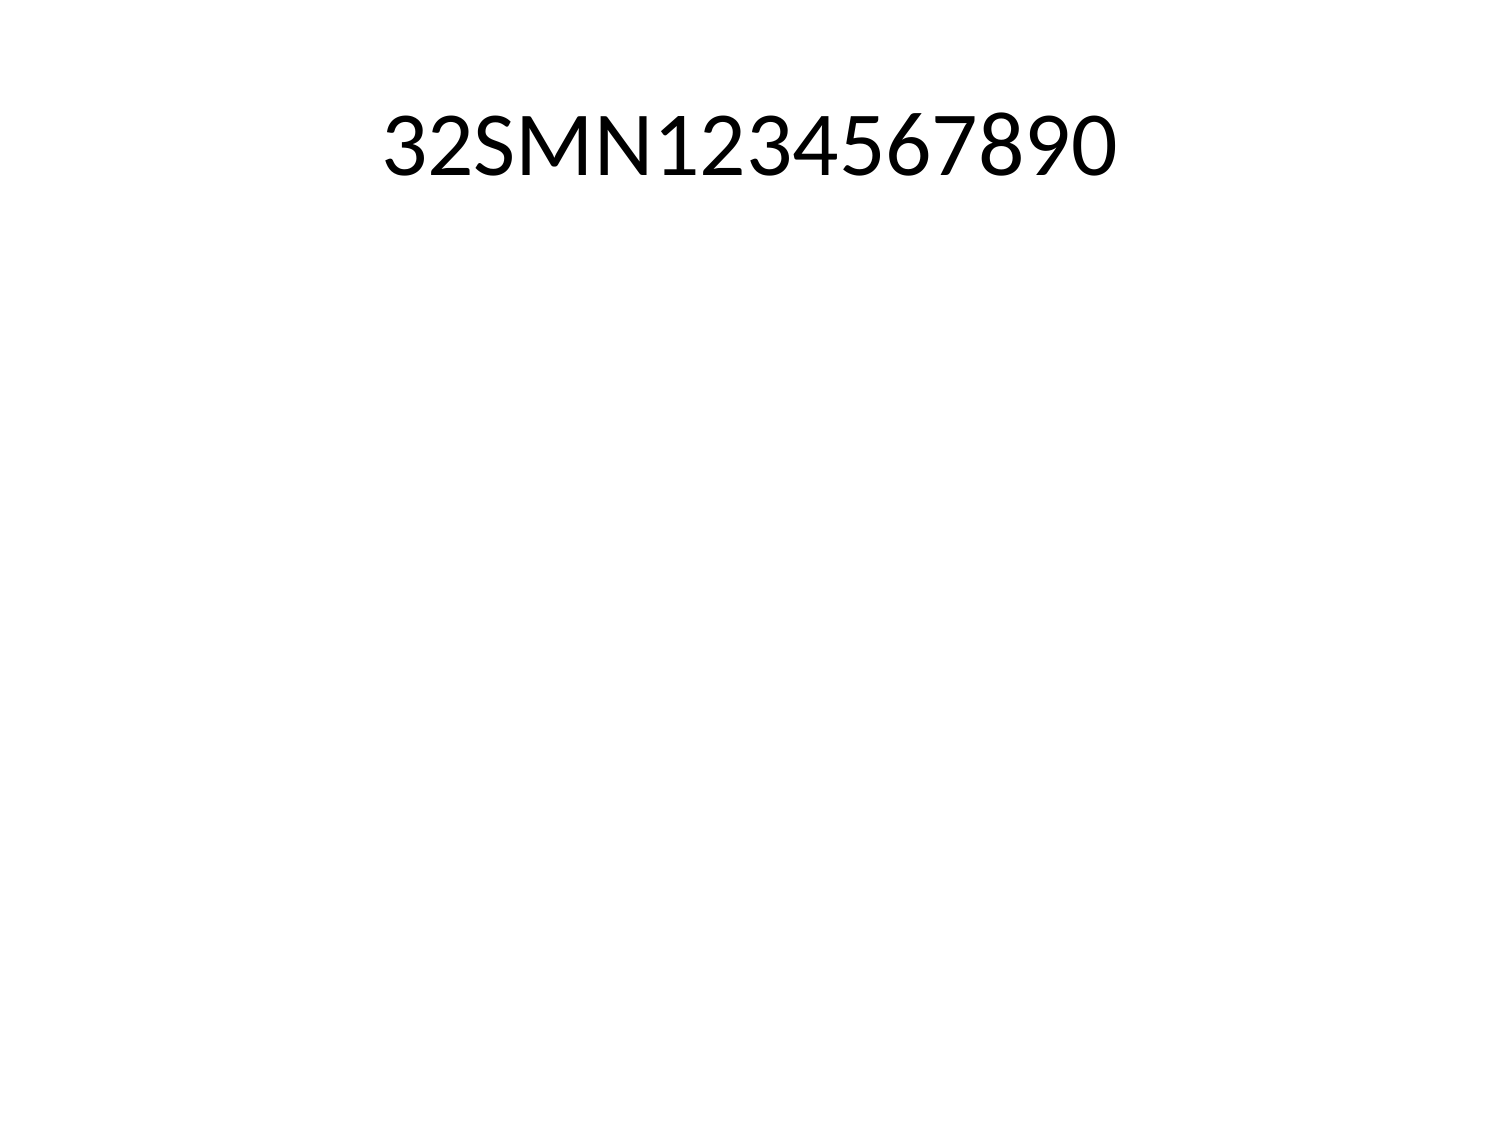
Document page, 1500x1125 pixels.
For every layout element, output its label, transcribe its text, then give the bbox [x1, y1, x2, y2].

title 32SMN1234567890 [75, 45, 1425, 233]
